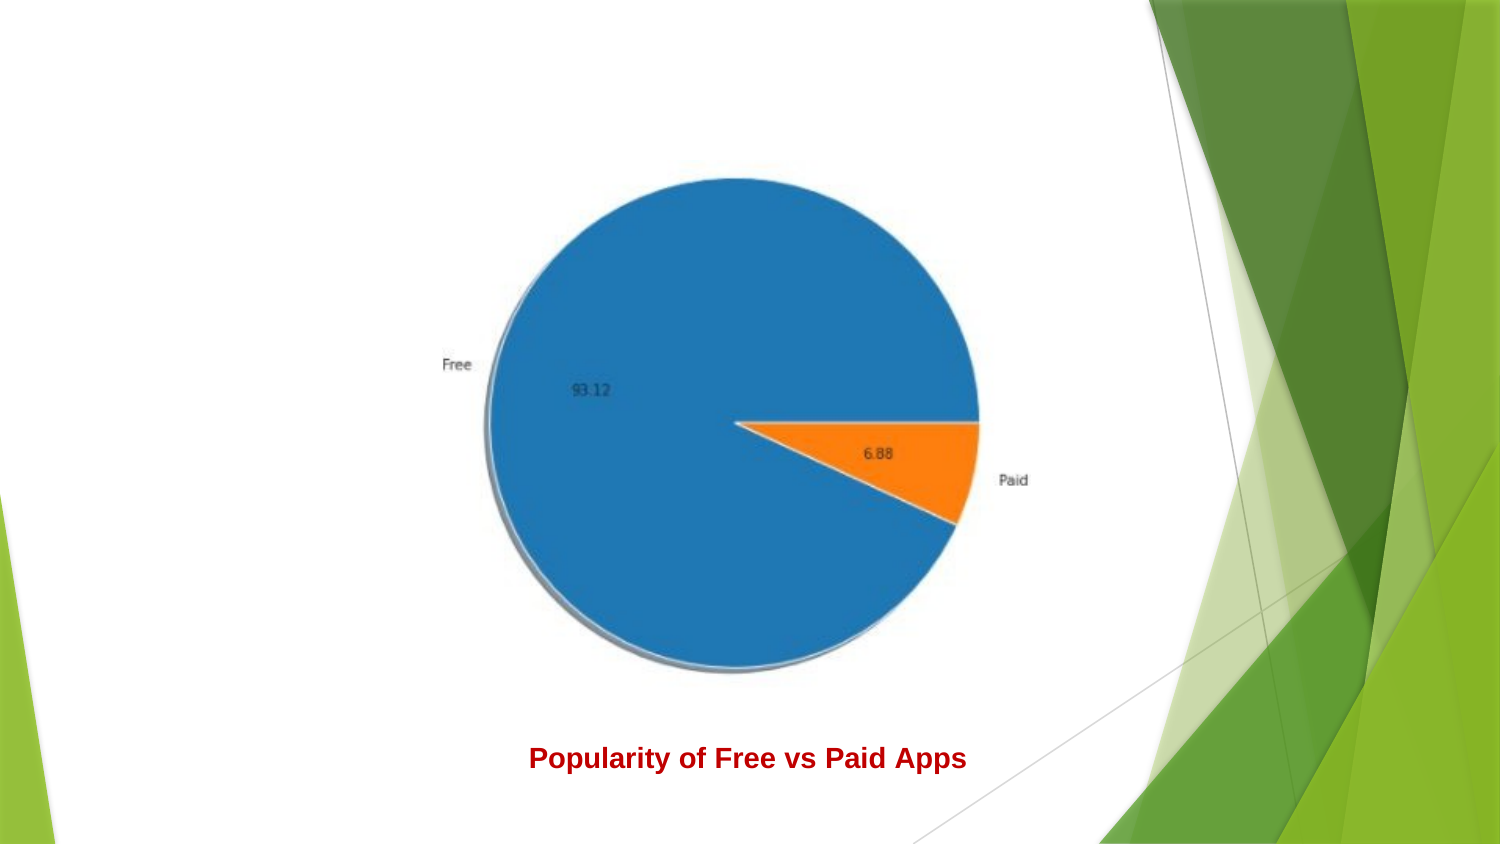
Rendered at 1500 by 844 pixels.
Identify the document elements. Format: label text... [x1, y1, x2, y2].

text_box Popularity of Free vs Paid Apps [526, 737, 969, 775]
picture [442, 160, 1031, 688]
